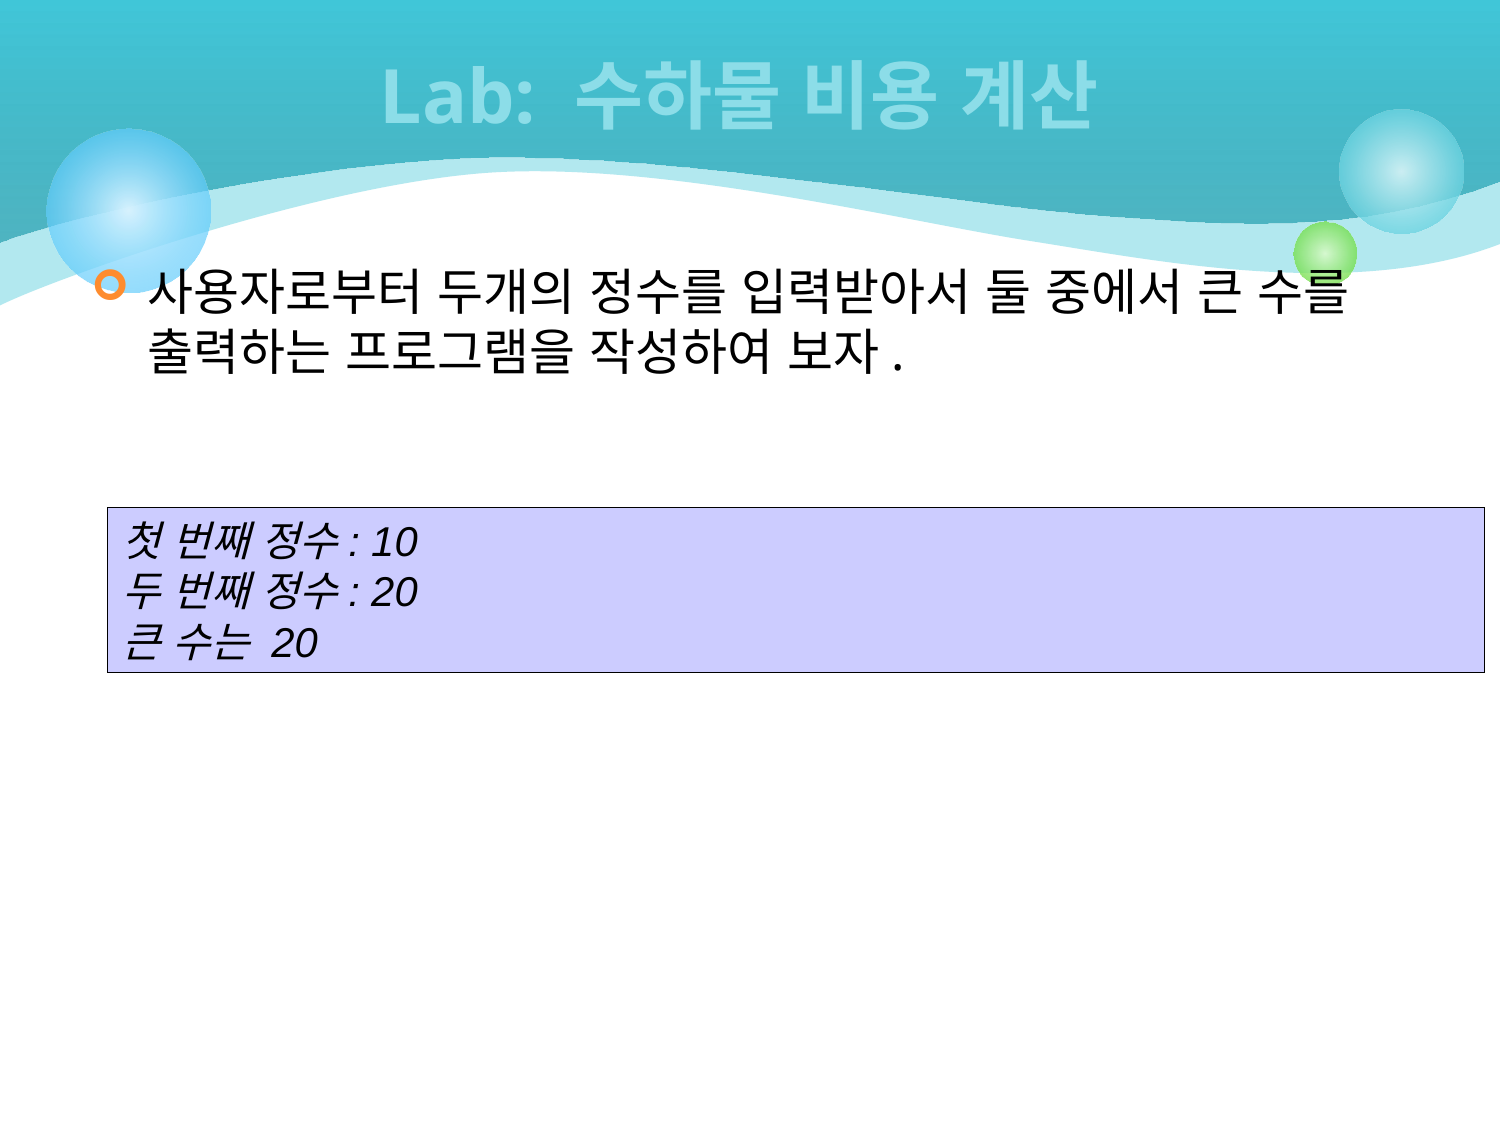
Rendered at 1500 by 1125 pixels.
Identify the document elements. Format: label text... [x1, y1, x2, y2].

list 사용자로부터 두개의 정수를 입력받아서 둘 중에서 큰 수를 출력하는 프로그램을 작성하여 보자. [76, 252, 1427, 996]
title Lab: 수하물 비용 계산 [75, 0, 1425, 188]
text_box 첫 번째 정수: 10 두 번째 정수: 20 큰 수는 20 [107, 507, 1485, 673]
